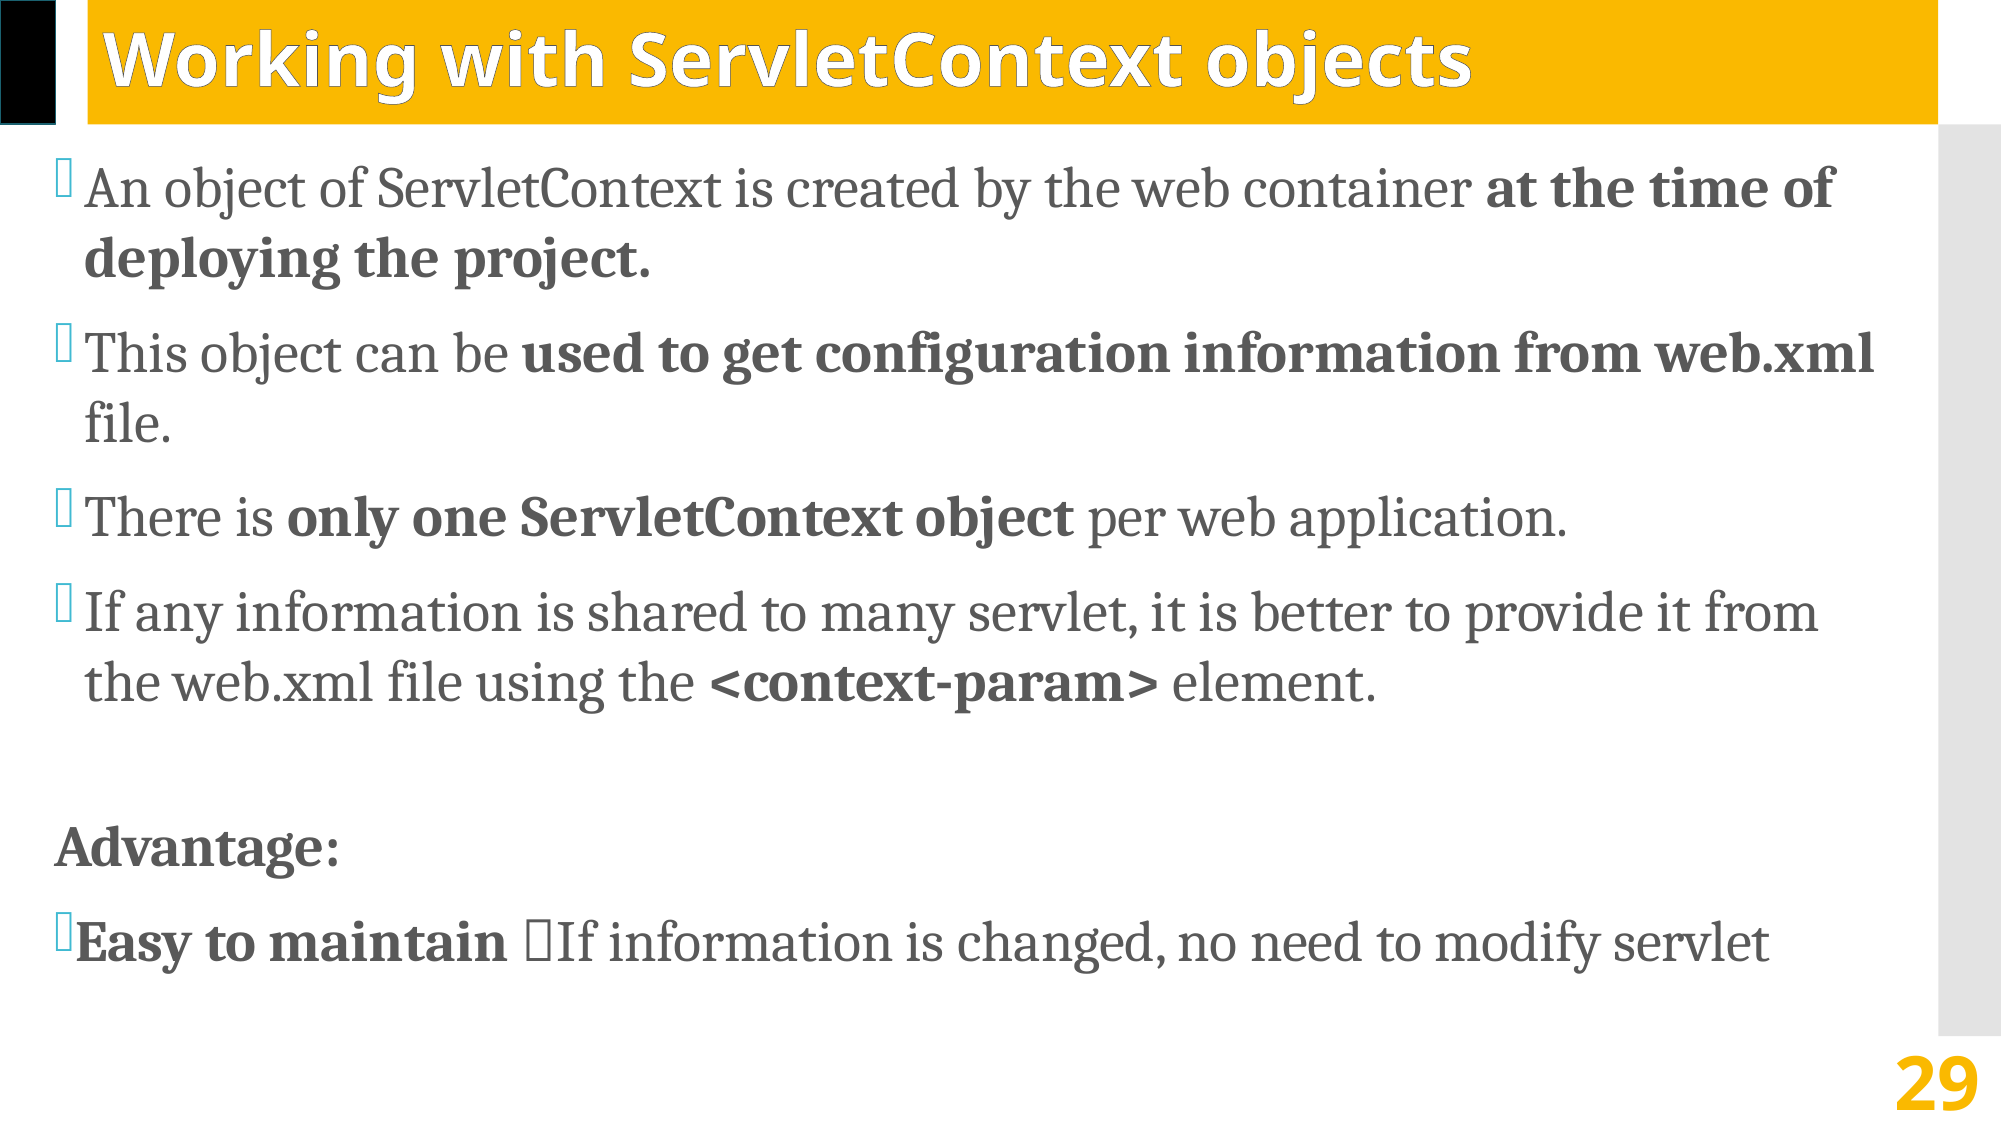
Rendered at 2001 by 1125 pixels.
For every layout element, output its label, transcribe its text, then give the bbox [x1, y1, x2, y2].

slide_number 29 [1744, 1056, 1996, 1117]
title Working with ServletContext objects [87, 0, 1939, 125]
list An object of ServletContext is created by the web container at the time of deploying the project. This object can be used to get configuration information from web.xml file. There is only one ServletContext object per web application. If any information is shared to many servlet, it is better to provide it from the web.xml file using the <context-param> element. Advantage: Easy to maintain If information is changed, no need to modify servlet [39, 141, 1919, 1125]
